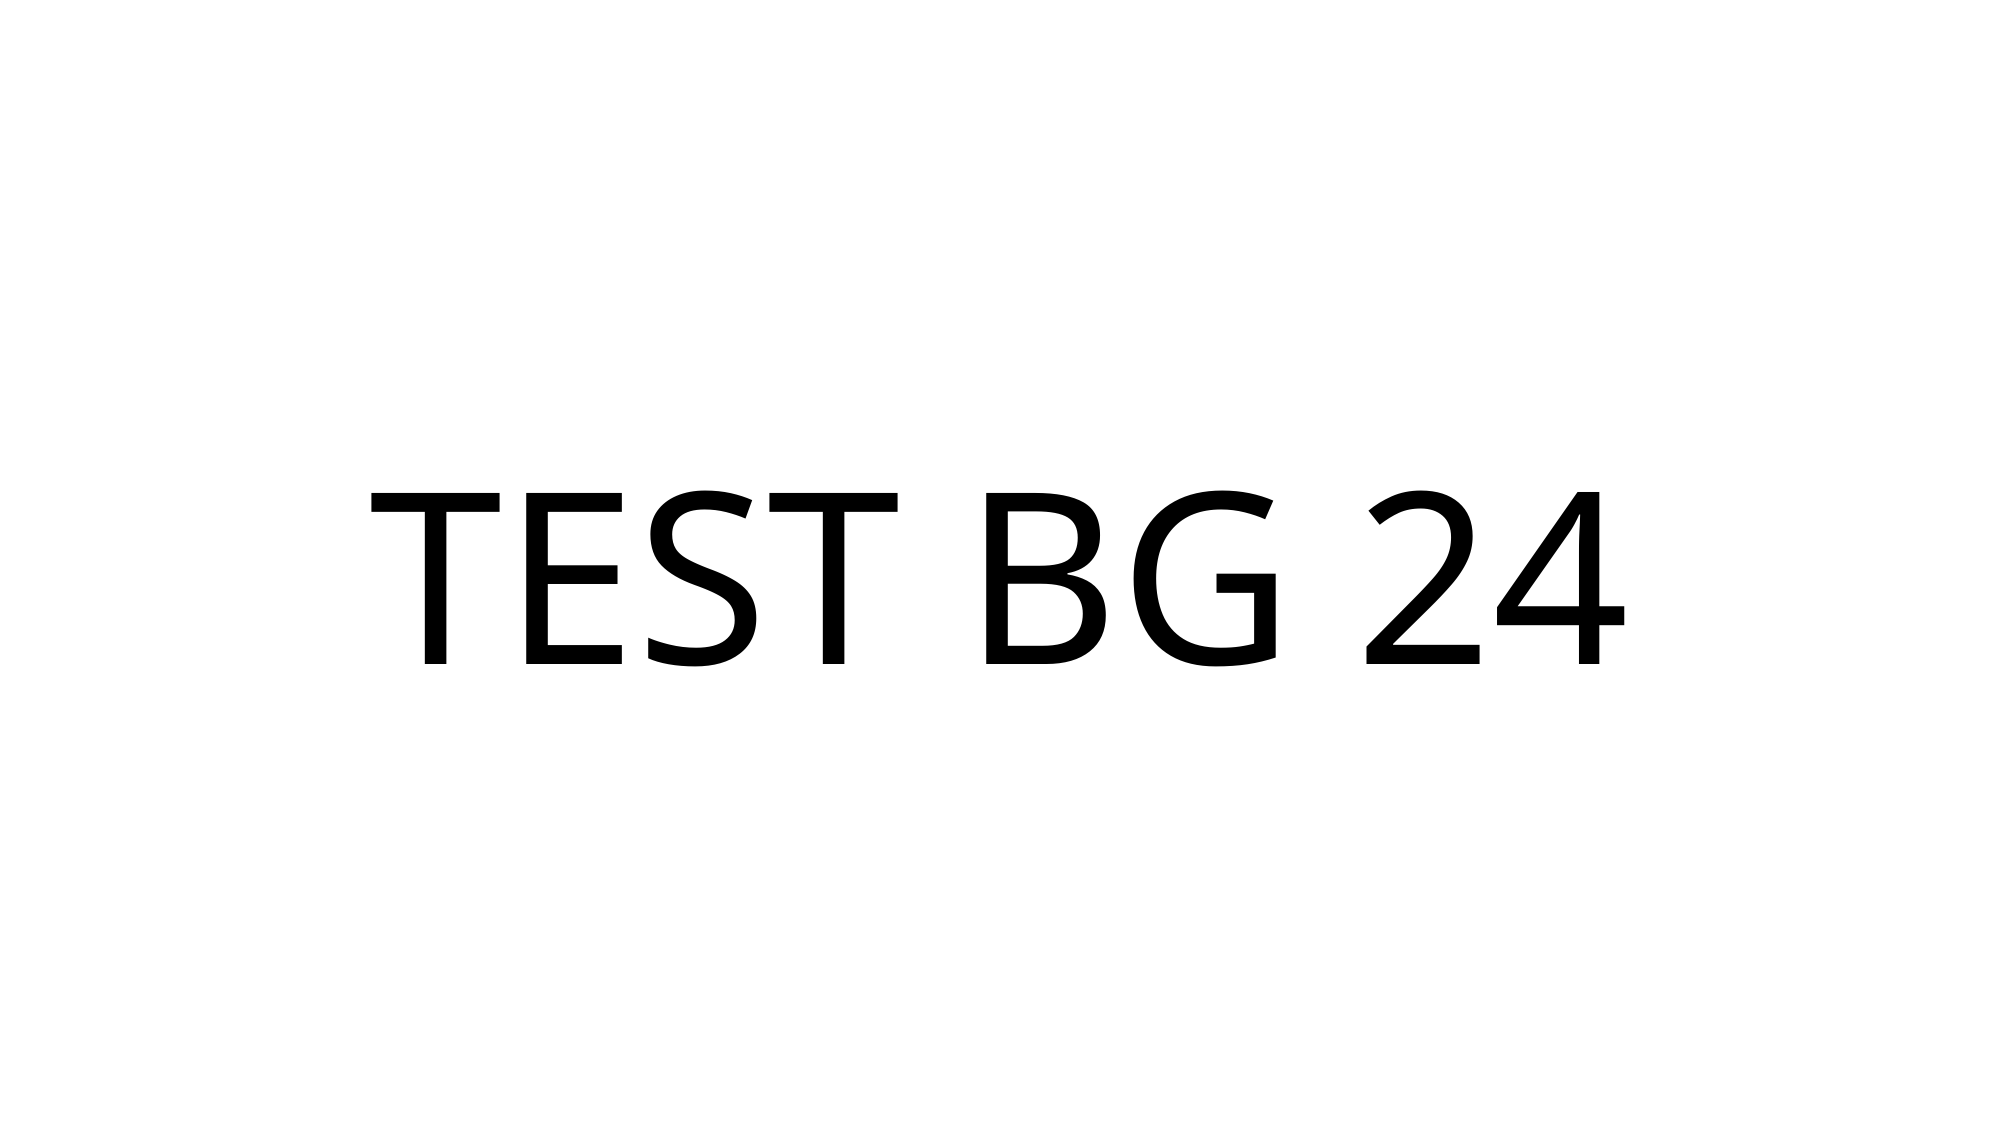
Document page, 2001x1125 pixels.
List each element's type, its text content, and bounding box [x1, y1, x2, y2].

title TEST BG 24 [249, 332, 1750, 725]
